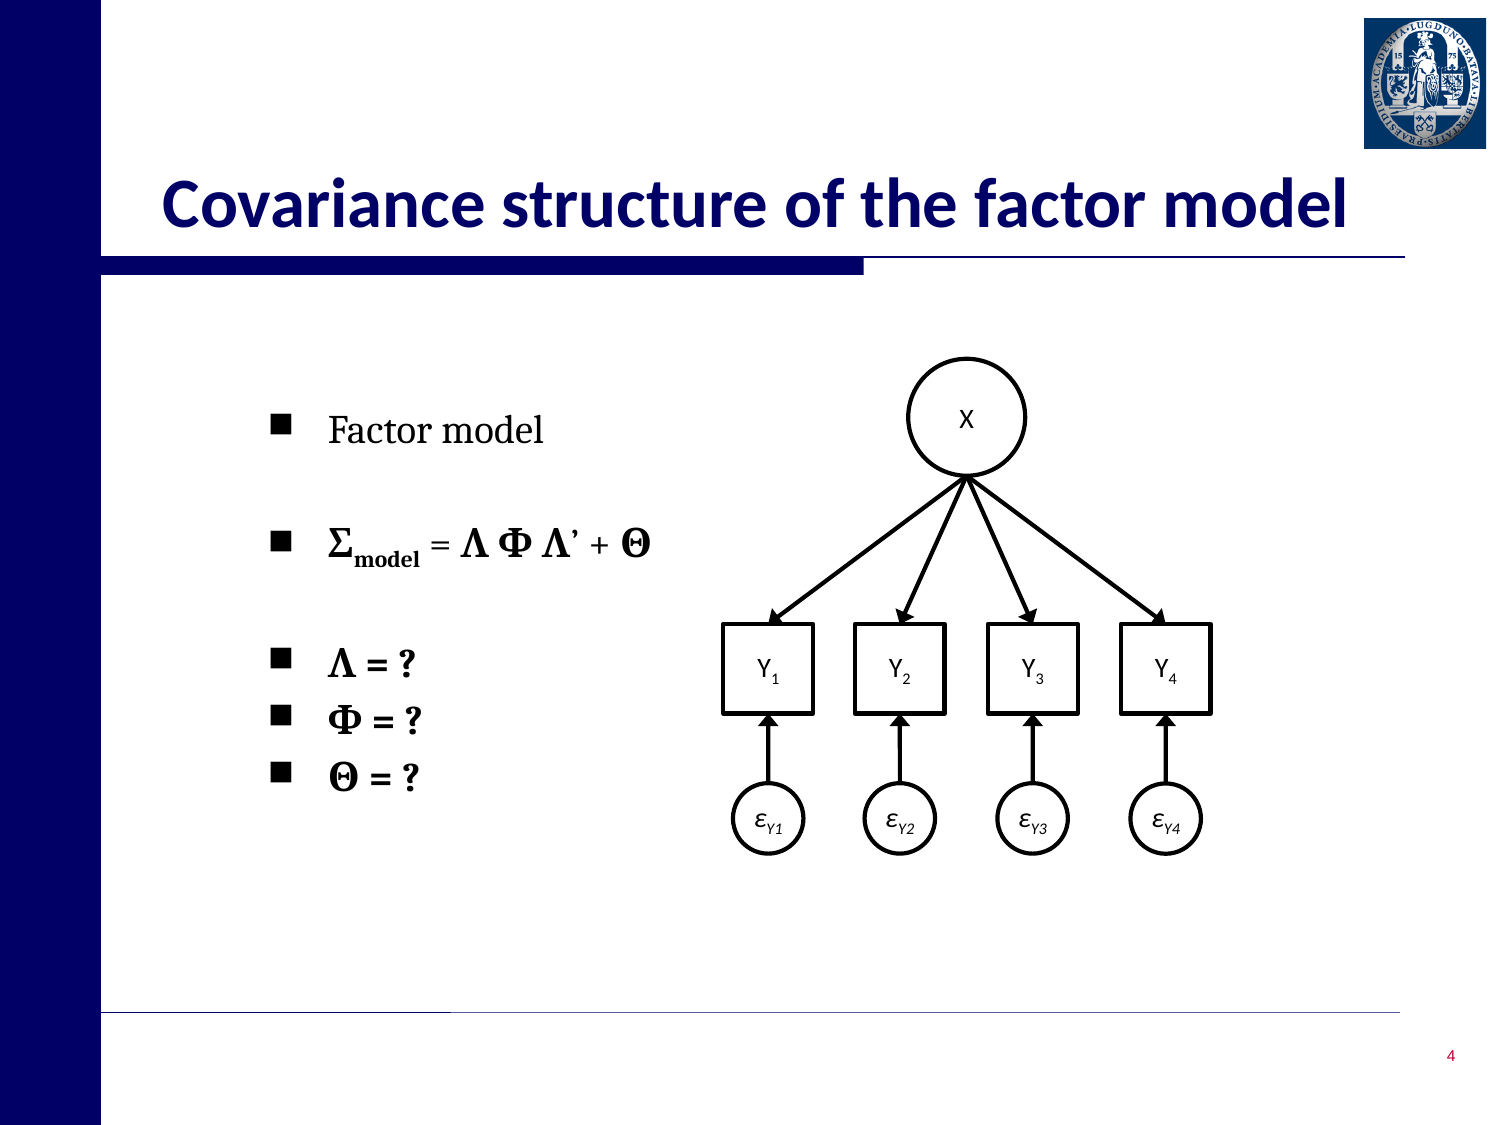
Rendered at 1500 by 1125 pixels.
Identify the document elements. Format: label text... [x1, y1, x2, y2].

text_box εY4 [1128, 784, 1204, 856]
text_box εY2 [862, 816, 938, 856]
slide_number 4 [1158, 1011, 1471, 1099]
text_box X [907, 356, 1026, 403]
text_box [767, 475, 898, 625]
text_box εY3 [995, 816, 1070, 856]
text_box Factor model Σmodel = Λ Φ Λ’ + Θ Λ = ? Φ = ? Θ = ? [271, 403, 1181, 816]
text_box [966, 475, 1166, 625]
picture [1364, 18, 1487, 149]
text_box Y4 [1181, 622, 1213, 716]
title Covariance structure of the factor model [147, 50, 1459, 250]
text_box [899, 475, 963, 625]
text_box εY1 [730, 816, 806, 856]
